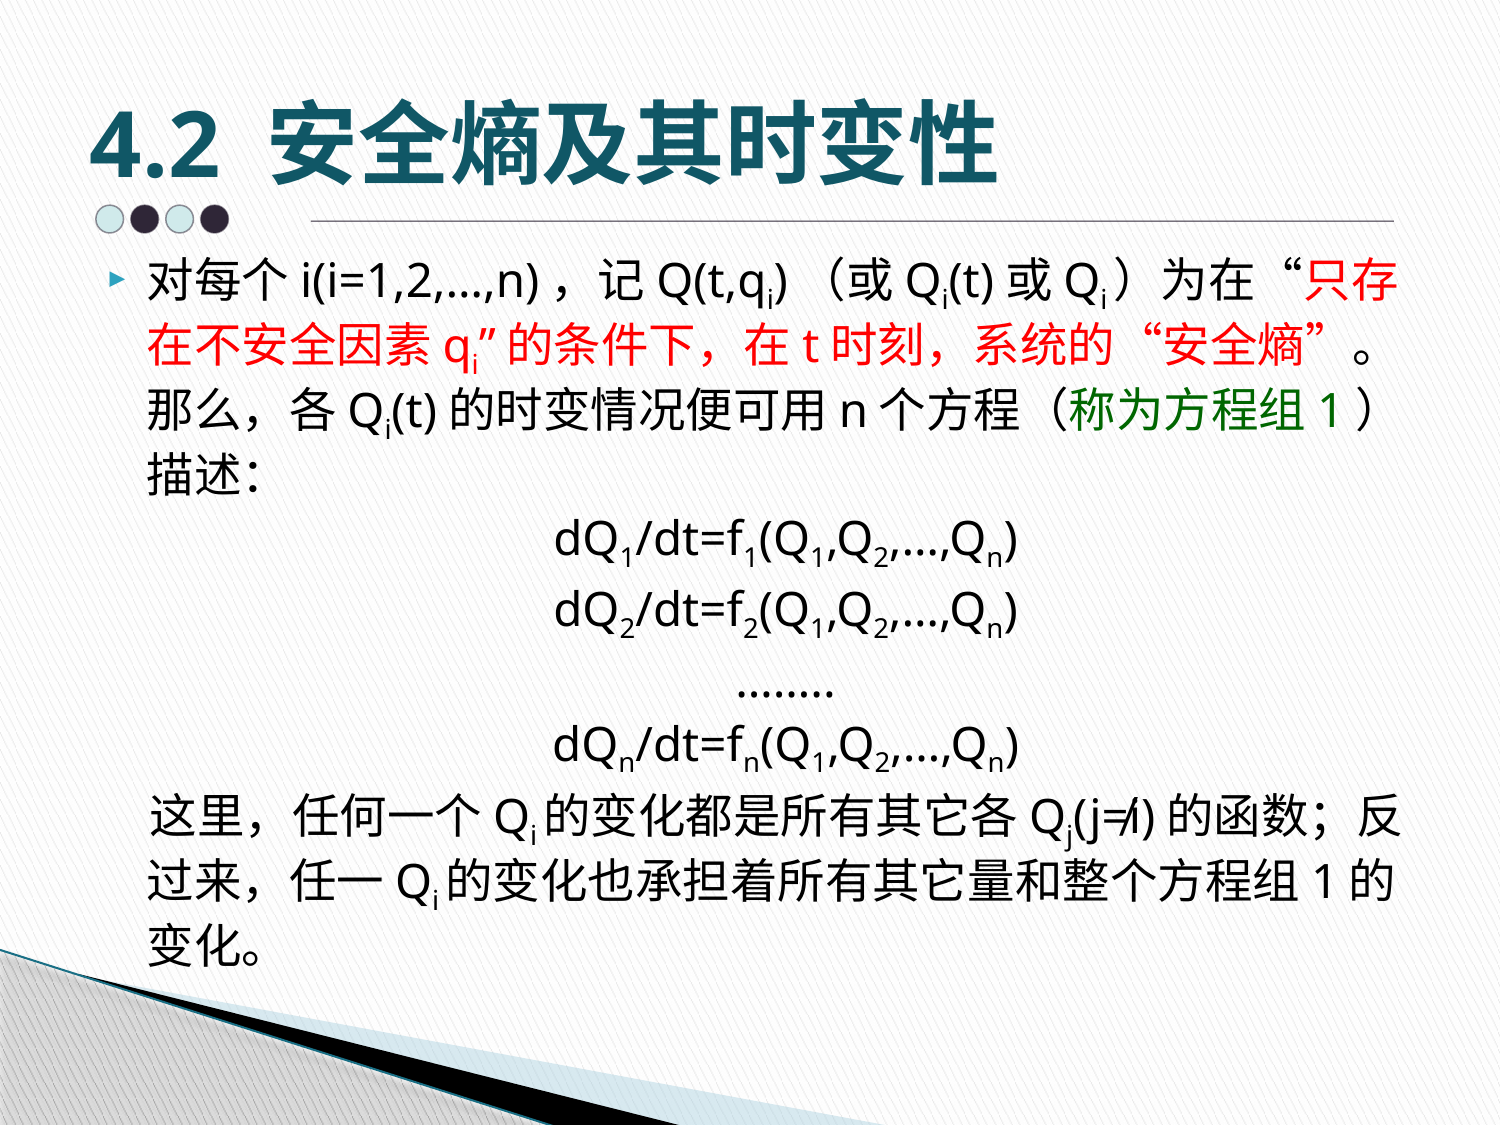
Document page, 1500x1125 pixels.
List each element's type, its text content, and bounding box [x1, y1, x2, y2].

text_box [95, 204, 229, 234]
list 对每个i(i=1,2,…,n)，记Q(t,qi)（或Qi(t)或Qi）为在“只存在不安全因素qi”的条件下，在t时刻，系统的“安全熵”。那么，各Qi(t)的时变情况便可用n个方程（称为方程组1）描述： dQ1/dt=f1(Q1,Q2,…,Qn) dQ2/dt=f2(Q1,Q2,…,Qn) …….. dQn/dt=fn(Q1,Q2,…,Qn) 这里，任何一个Qi的变化都是所有其它各Qj(j≠i)的函数；反过来，任一Qi的变化也承担着所有其它量和整个方程组1的变化。 [75, 243, 1425, 986]
title 4.2 安全熵及其时变性 [75, 46, 1425, 235]
